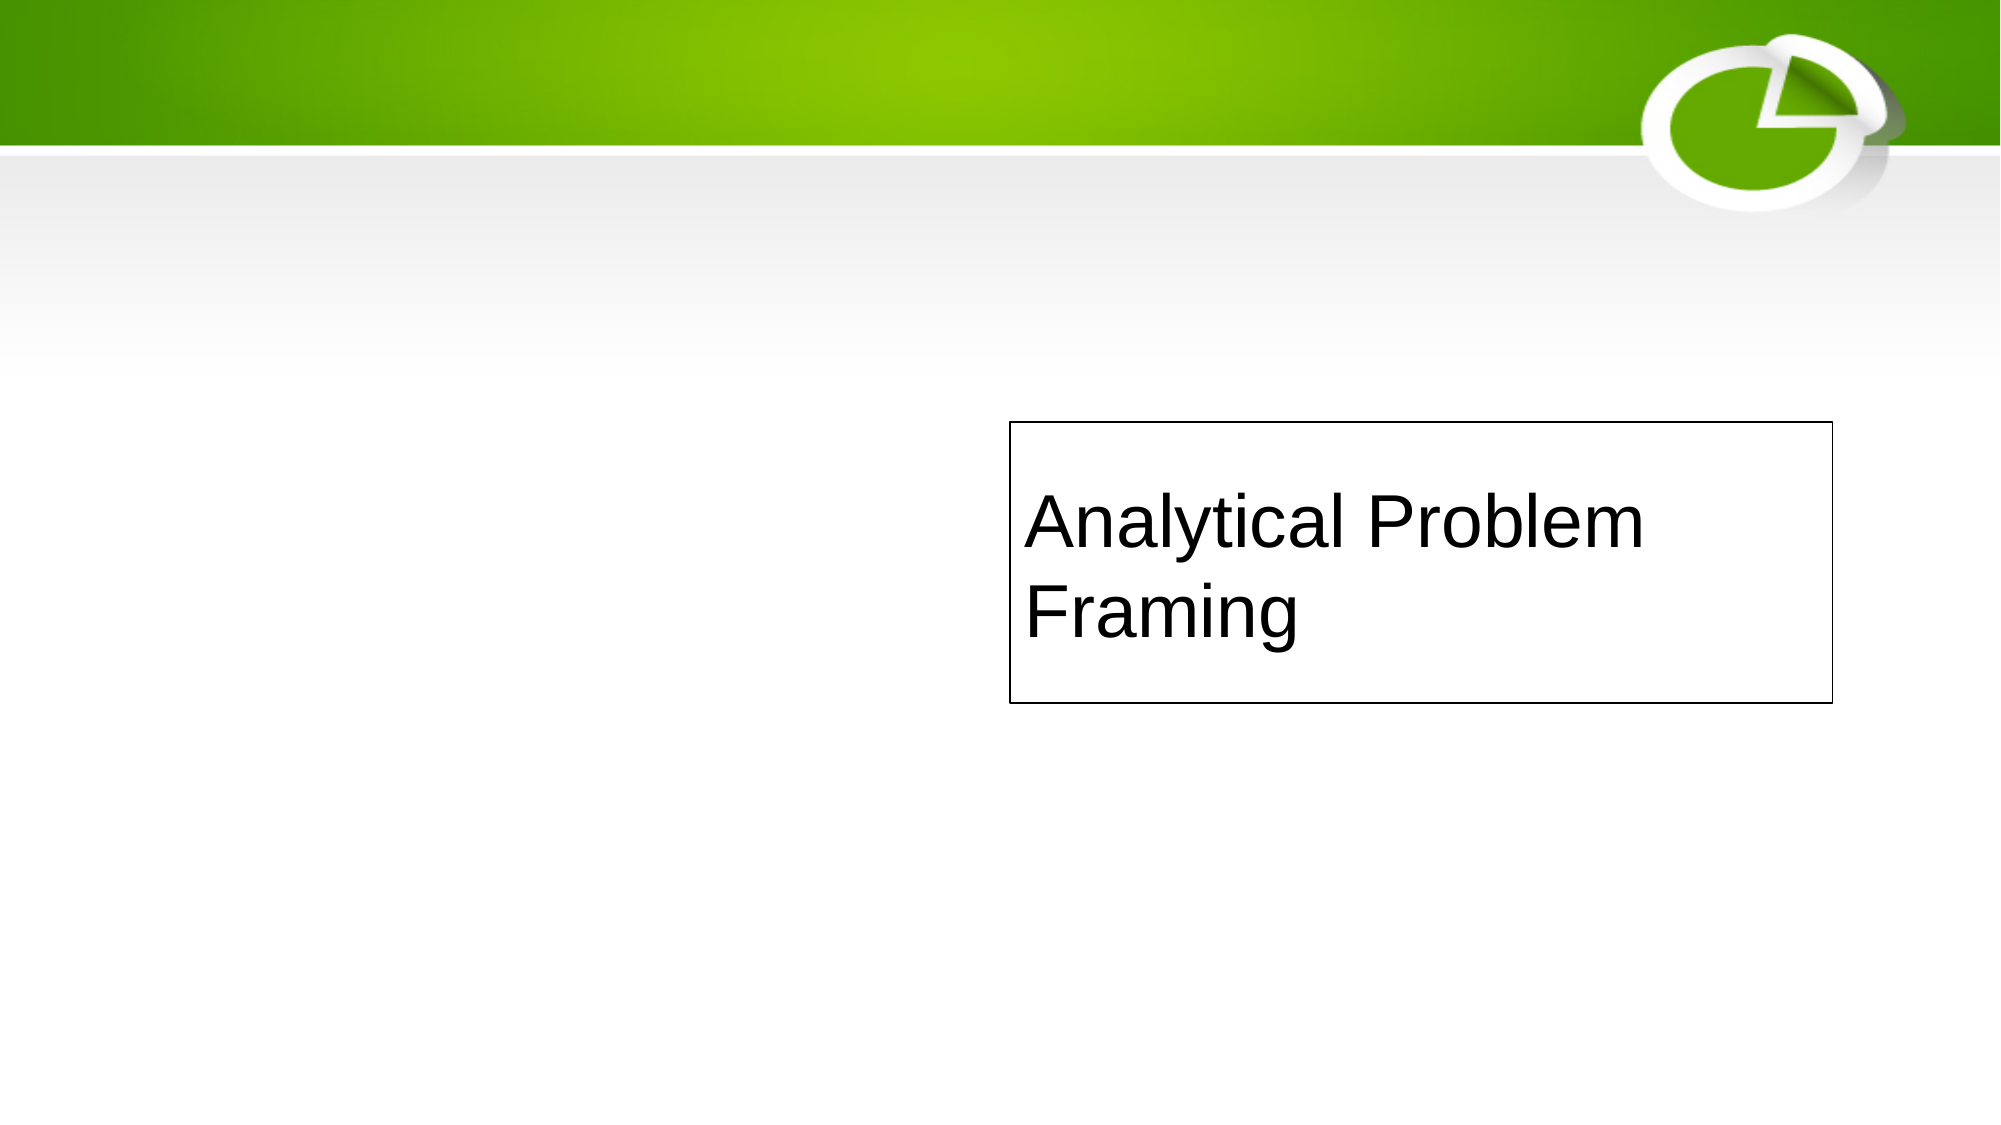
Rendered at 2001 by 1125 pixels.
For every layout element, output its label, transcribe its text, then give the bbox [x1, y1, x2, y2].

title Analytical Problem Framing [1009, 421, 1833, 704]
picture [0, 0, 2001, 1125]
